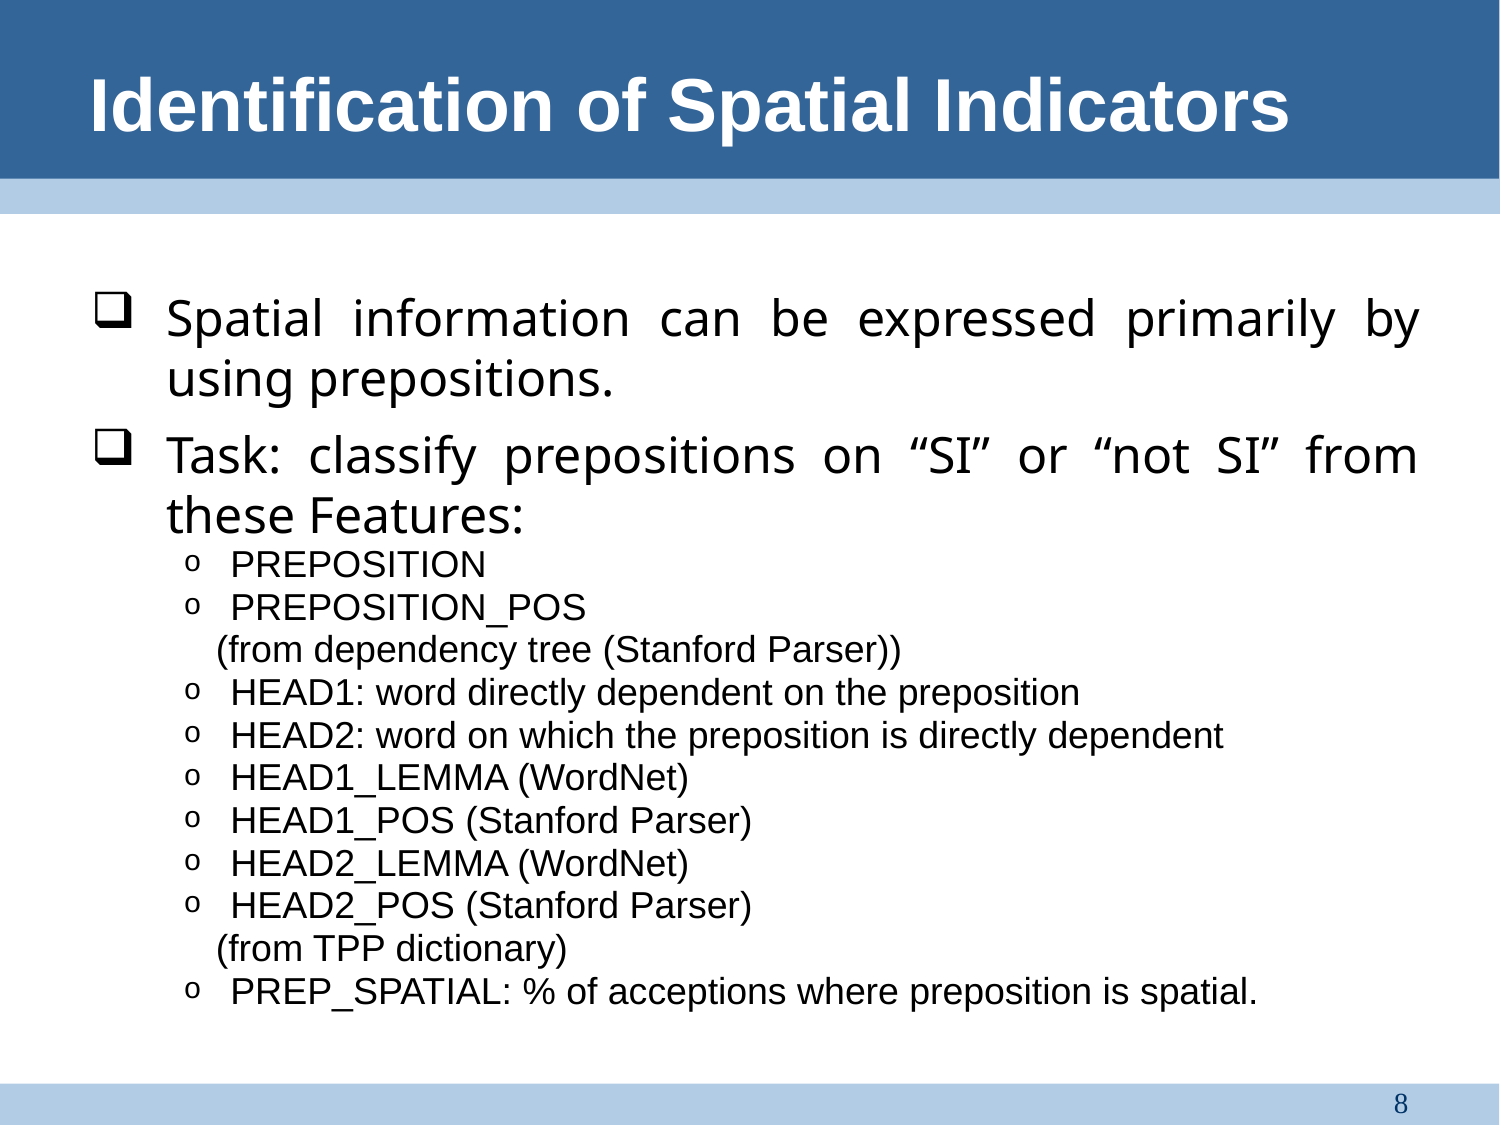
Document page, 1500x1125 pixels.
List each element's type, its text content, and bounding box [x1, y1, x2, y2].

slide_number 8 [1074, 1076, 1424, 1125]
list Spatial information can be expressed primarily by using prepositions. Task: classify prepositions on “SI” or “not SI” from these Features: PREPOSITION PREPOSITION_POS (from dependency tree (Stanford Parser)) HEAD1: word directly dependent on the preposition HEAD2: word on which the preposition is directly dependent HEAD1_LEMMA (WordNet) HEAD1_POS (Stanford Parser) HEAD2_LEMMA (WordNet) HEAD2_POS (Stanford Parser) (from TPP dictionary) PREP_SPATIAL: % of acceptions where preposition is spatial. [75, 278, 1436, 1035]
text_box Identification of Spatial Indicators [74, 42, 1436, 161]
